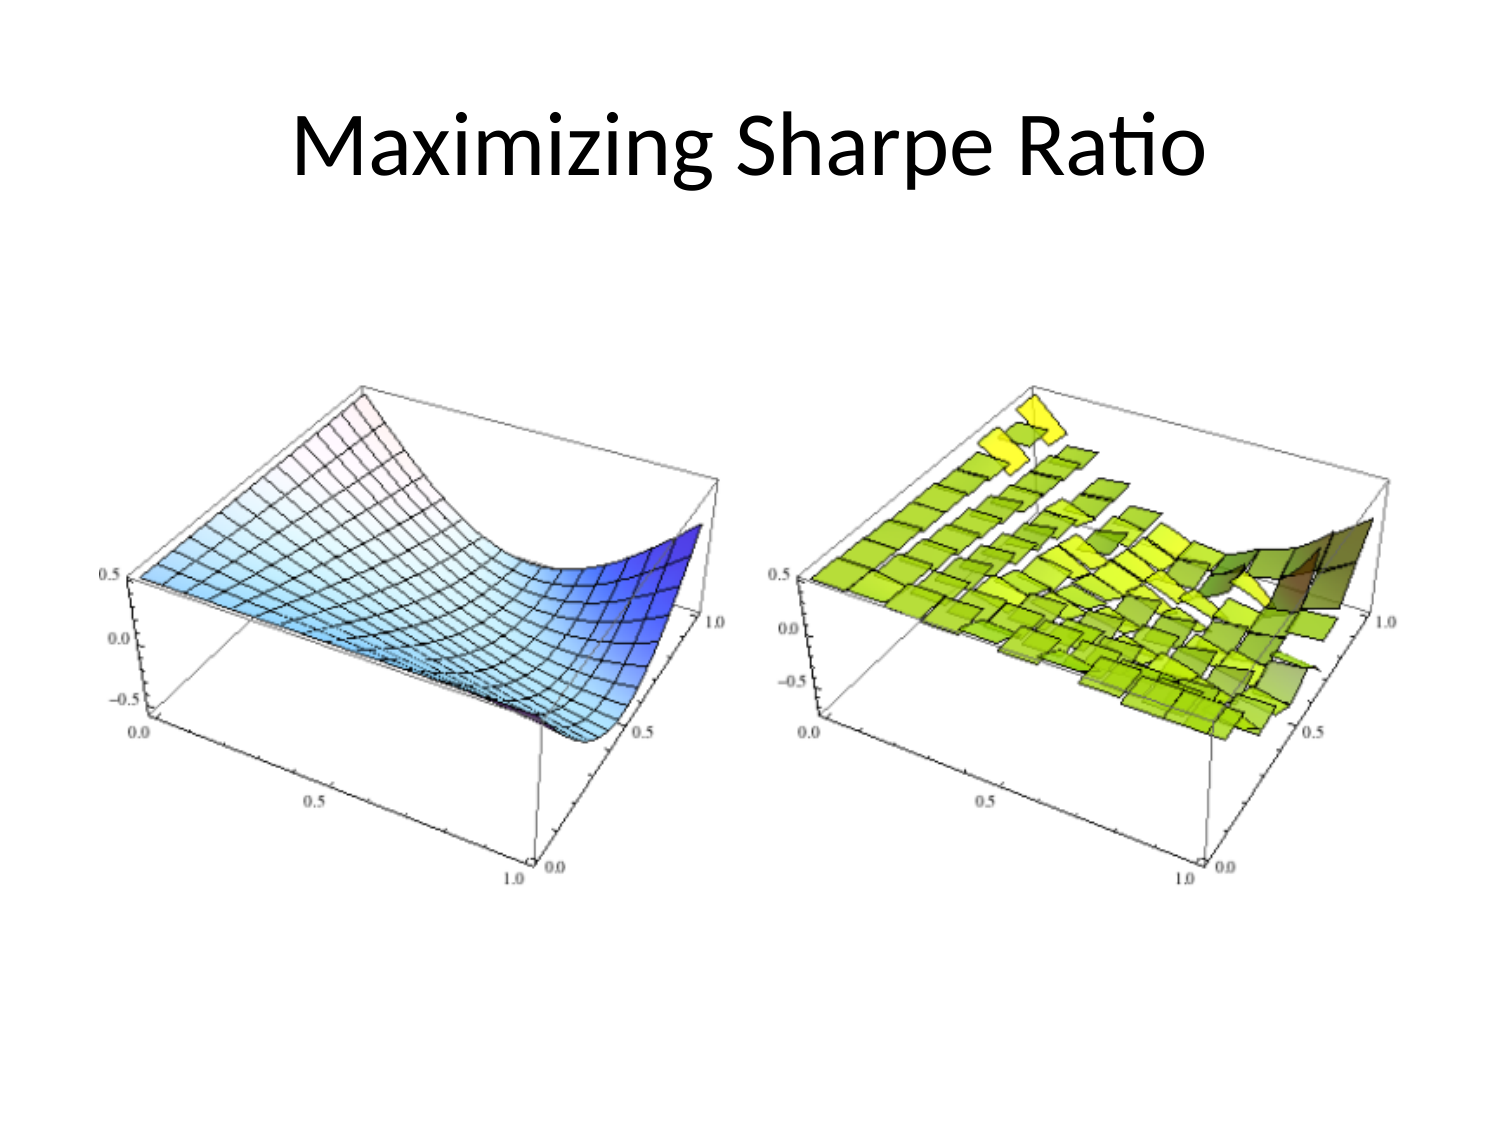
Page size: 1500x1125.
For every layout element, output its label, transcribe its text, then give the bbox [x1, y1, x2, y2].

picture [99, 299, 1401, 980]
title Maximizing Sharpe Ratio [75, 45, 1425, 233]
